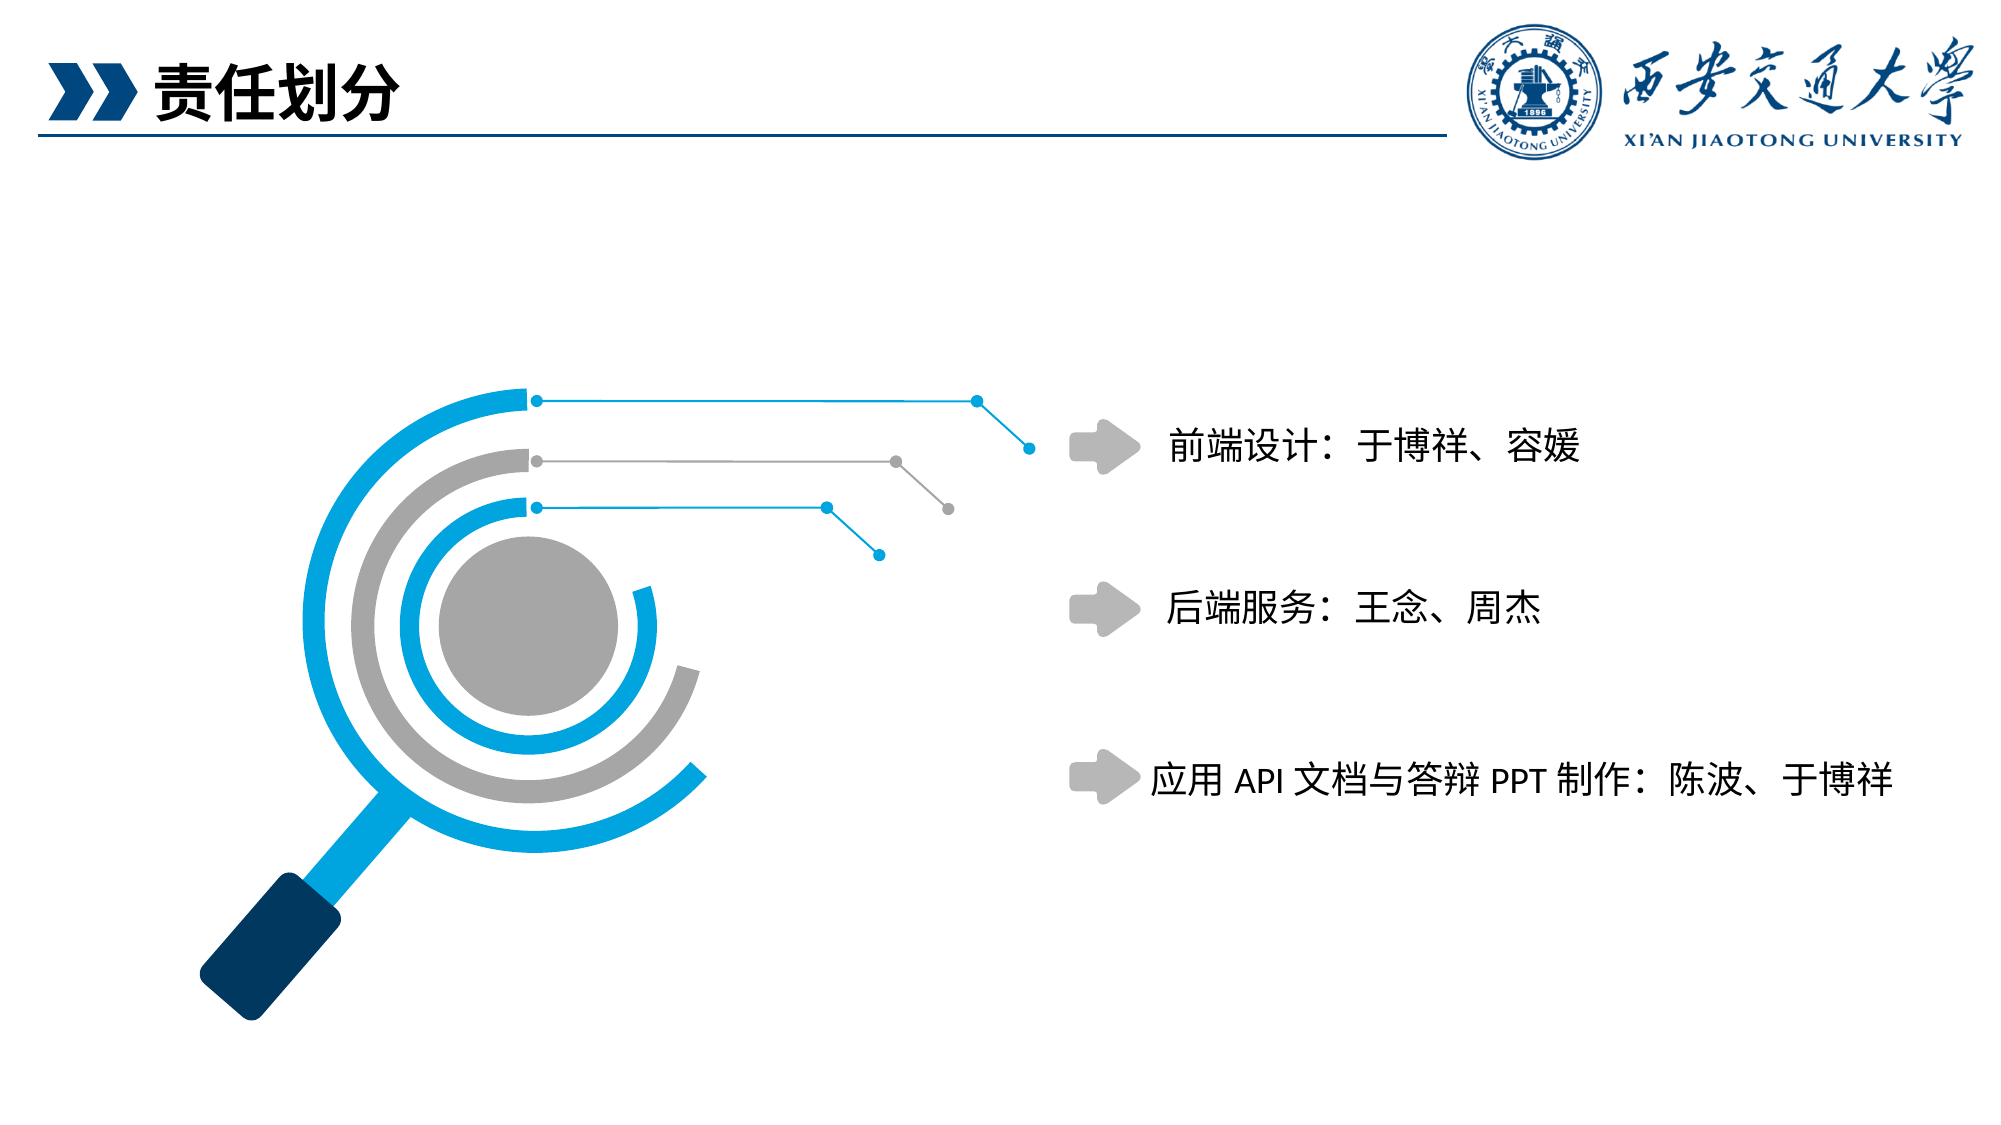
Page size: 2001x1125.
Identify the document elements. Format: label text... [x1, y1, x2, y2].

text_box 前端设计：于博祥、容媛 [1153, 414, 1597, 475]
picture [1466, 14, 1975, 163]
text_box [536, 400, 1030, 449]
text_box 责任划分 [137, 46, 574, 211]
text_box [1069, 419, 1141, 475]
text_box [48, 63, 94, 121]
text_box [536, 507, 880, 556]
text_box 应用API文档与答辩PPT制作：陈波、于博祥 [1135, 748, 1909, 809]
text_box [1032, 709, 1142, 818]
text_box 后端服务：王念、周杰 [1151, 576, 1619, 637]
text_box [536, 461, 949, 510]
text_box [92, 63, 138, 121]
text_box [196, 388, 768, 982]
text_box [1069, 748, 1141, 805]
text_box [1069, 581, 1141, 638]
